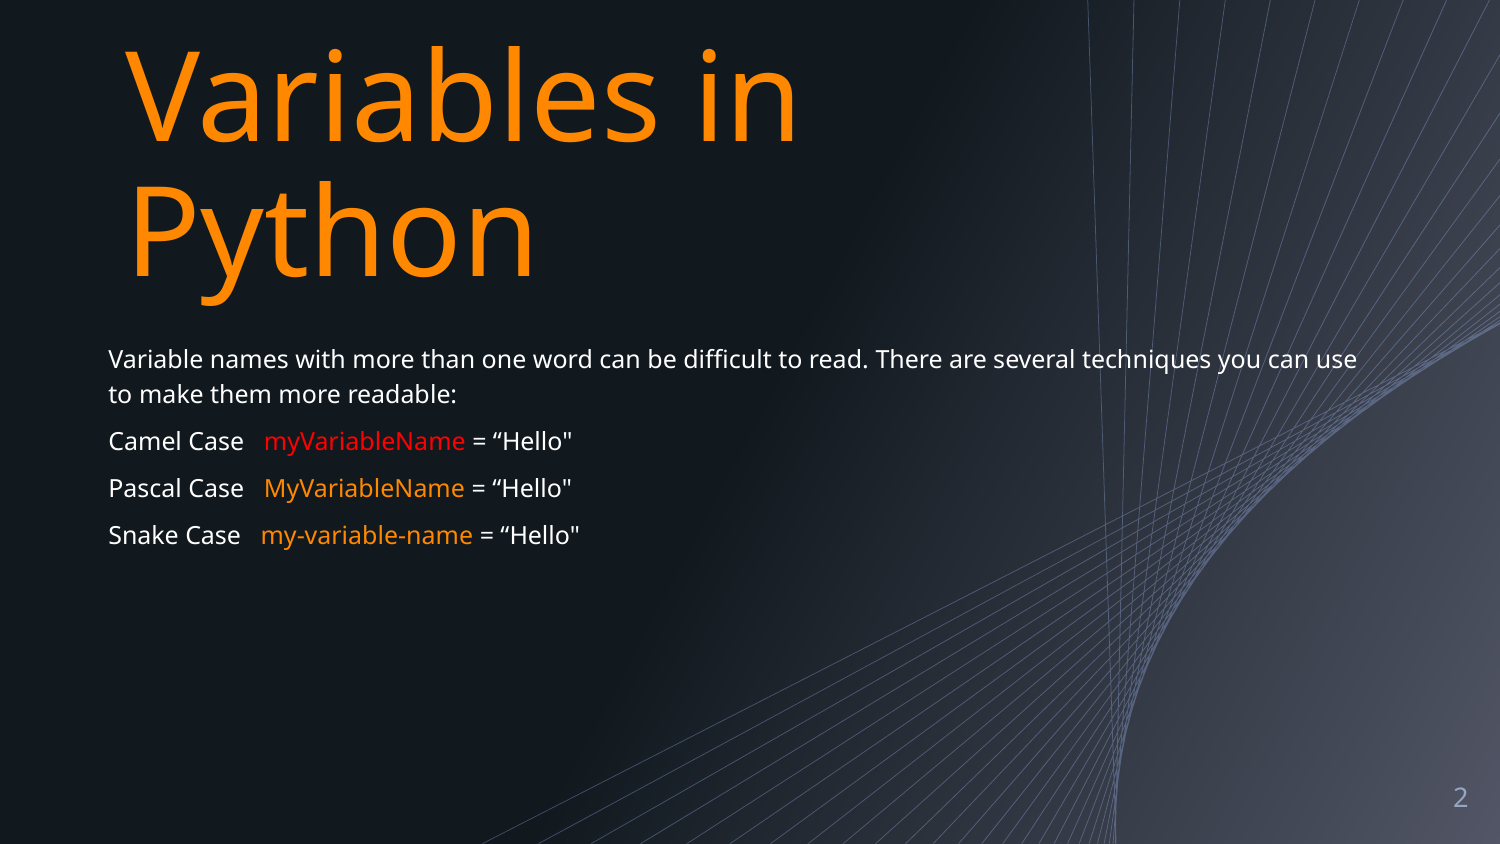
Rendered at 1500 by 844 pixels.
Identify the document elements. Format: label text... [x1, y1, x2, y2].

title Variables in Python [125, 96, 1235, 296]
list Variable names with more than one word can be difficult to read. There are several techniques you can use to make them more readable: Camel Case myVariableName = “Hello" Pascal Case MyVariableName = “Hello" Snake Case my-variable-name = “Hello" [87, 296, 1388, 647]
slide_number 2 [1378, 766, 1469, 832]
